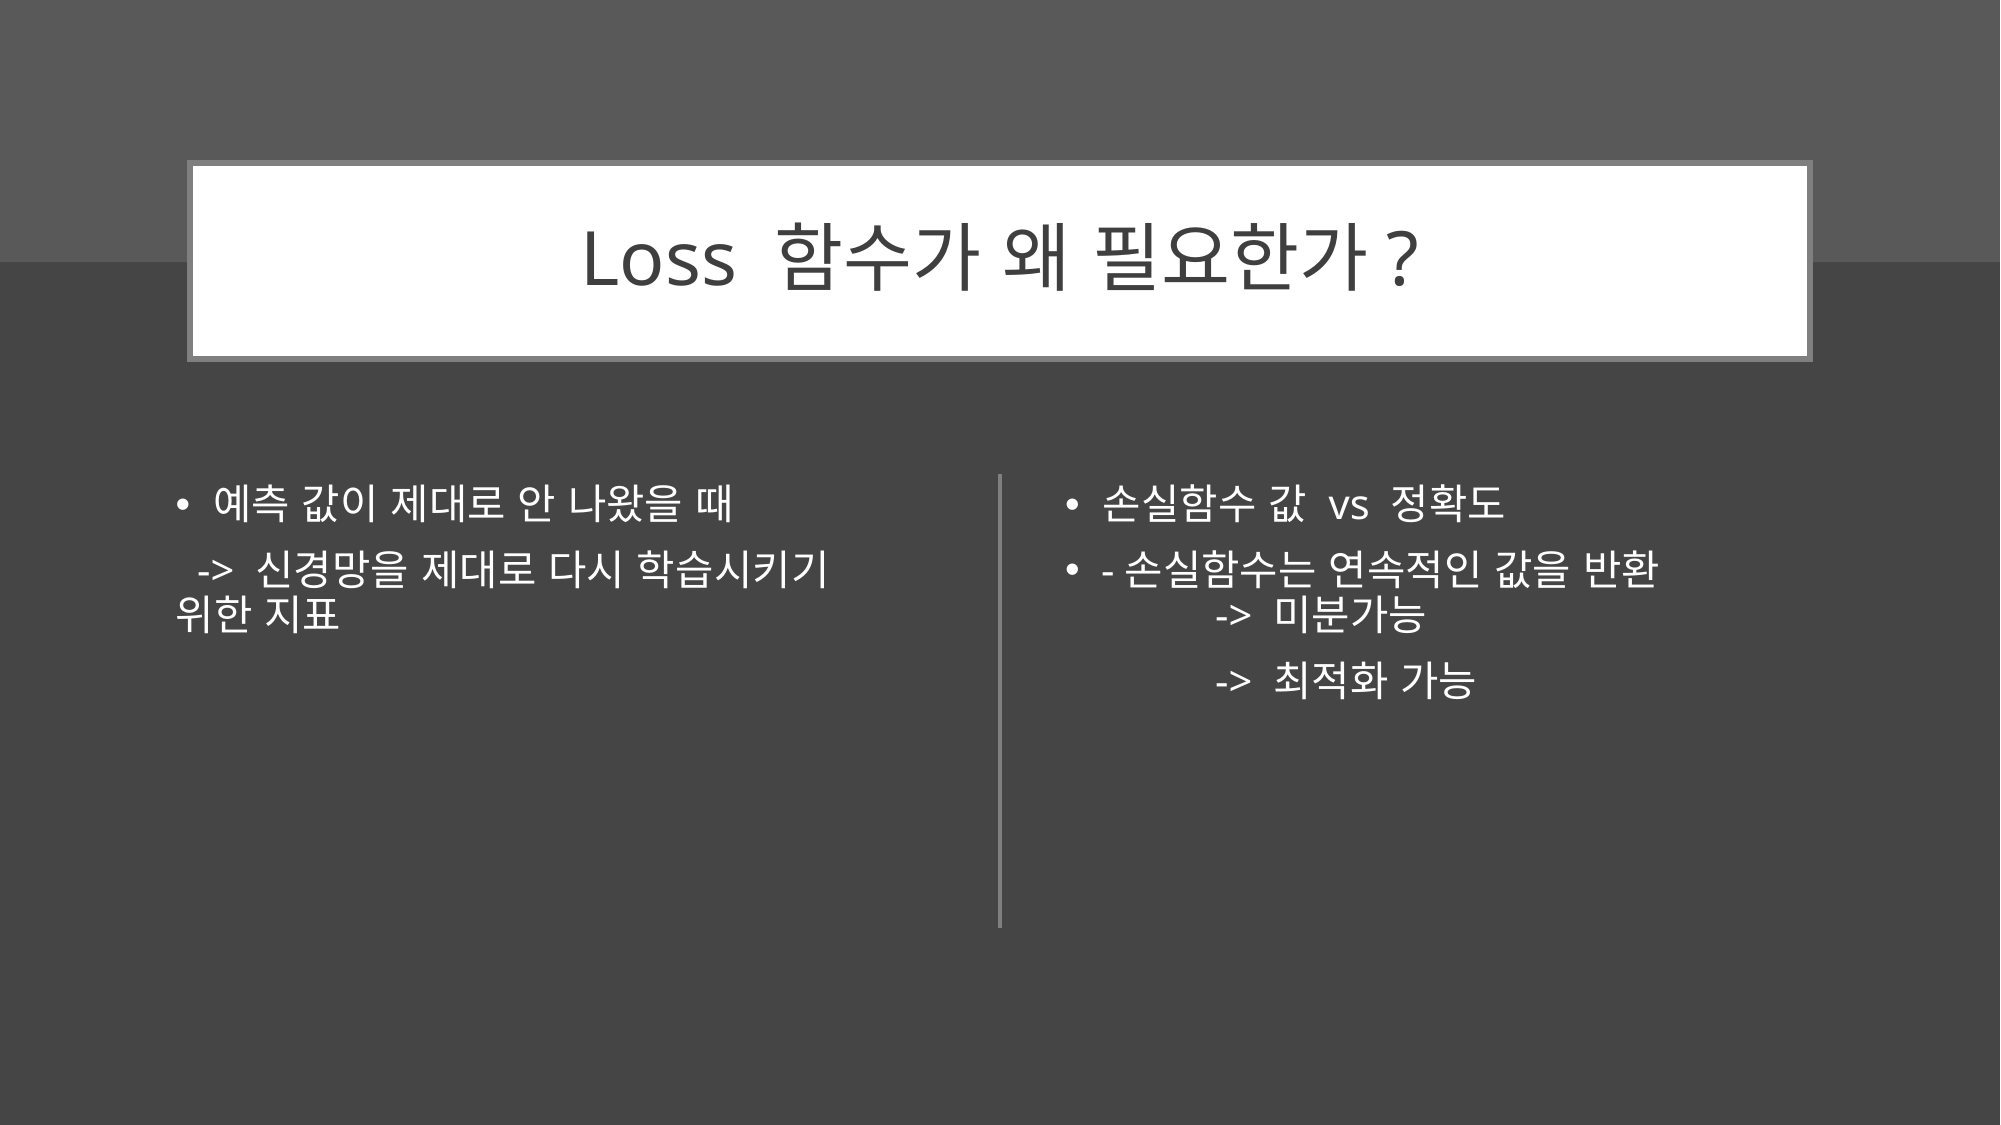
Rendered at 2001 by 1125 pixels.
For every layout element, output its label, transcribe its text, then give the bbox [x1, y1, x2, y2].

title Loss 함수가 왜 필요한가? [190, 163, 1810, 360]
text_box [137, 472, 1000, 577]
text_box 예측 값이 제대로 안 나왔을 때 -> 신경망을 제대로 다시 학습시키기 위한 지표 [160, 577, 978, 962]
text_box [0, 0, 2000, 263]
list 손실함수 값 vs 정확도 -손실함수는 연속적인 값을 반환 -> 미분가능 -> 최적화 가능 [1050, 476, 1756, 962]
